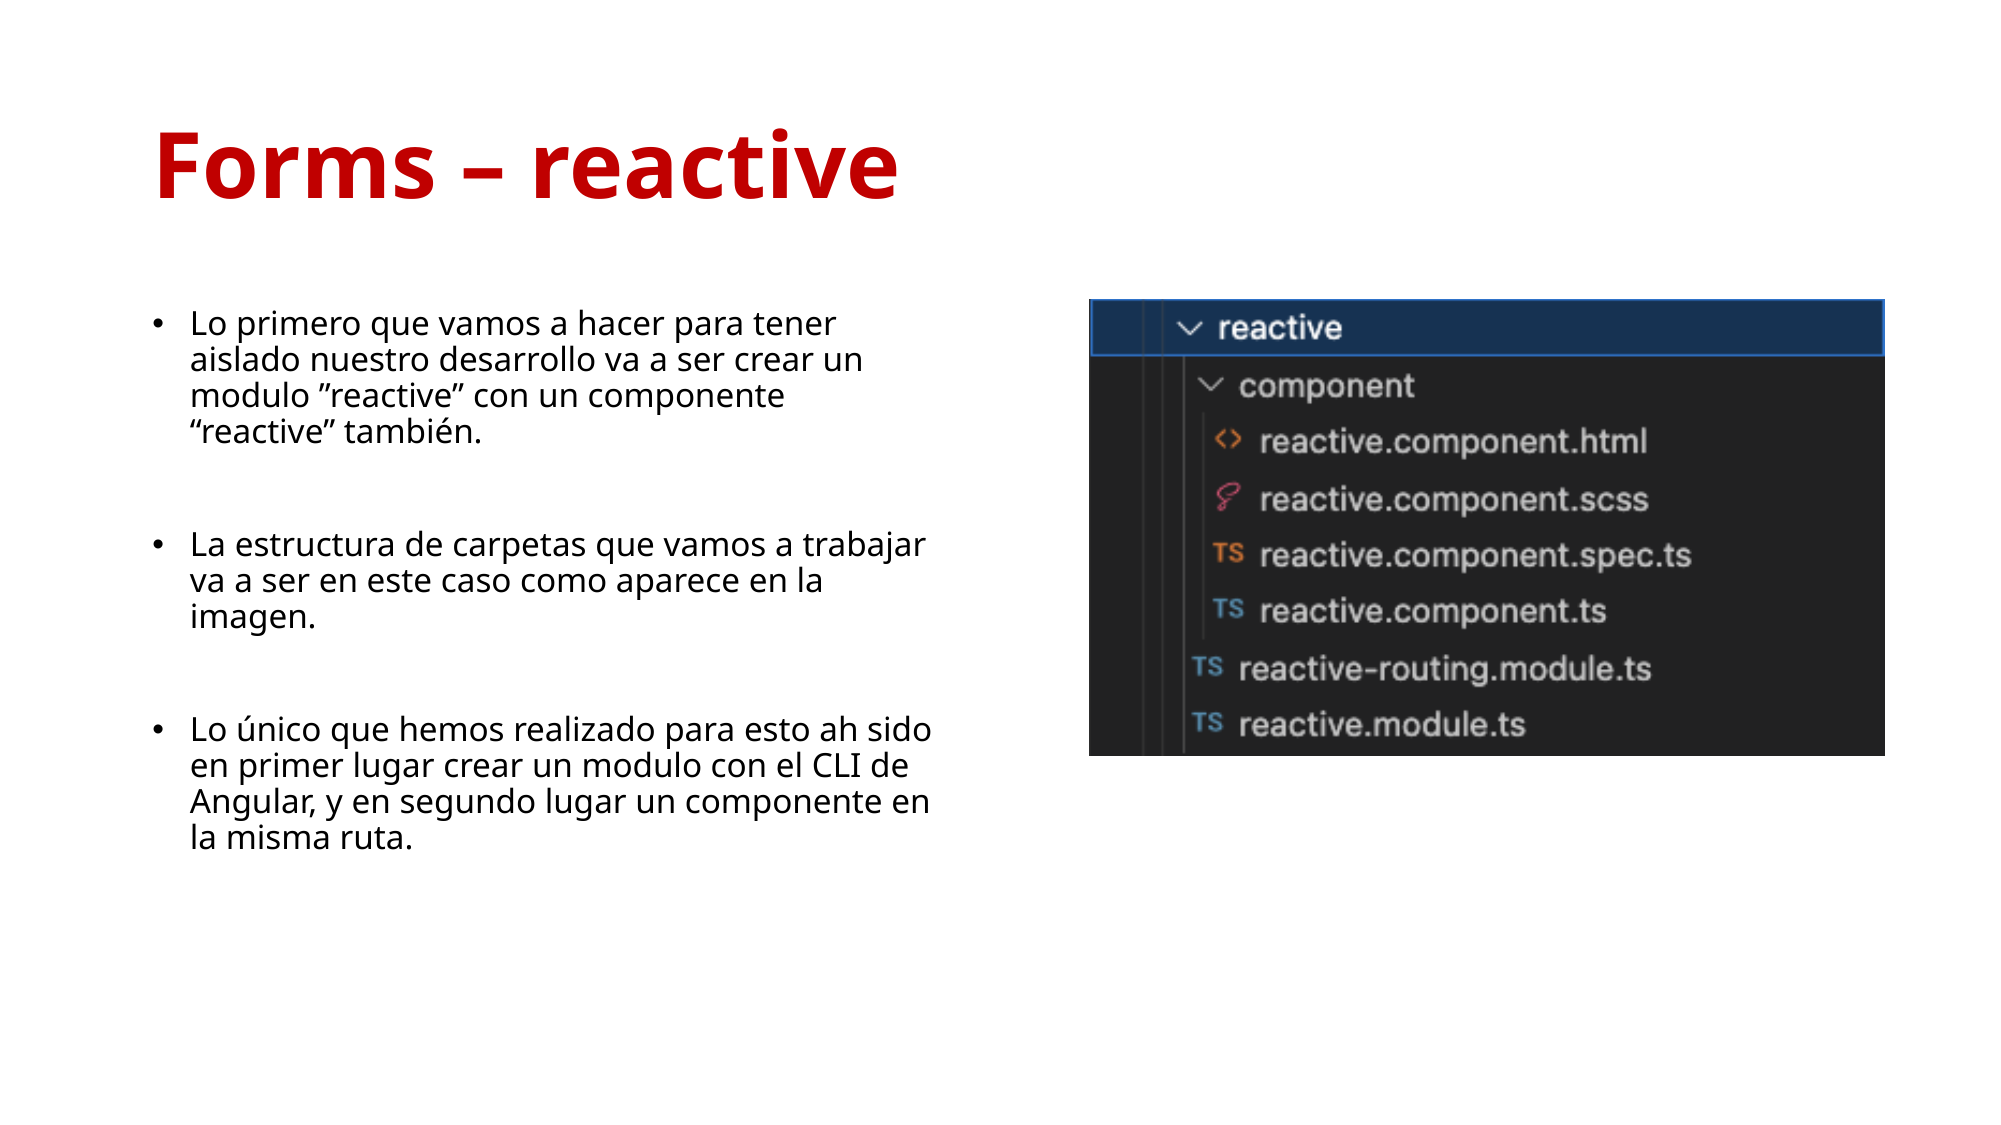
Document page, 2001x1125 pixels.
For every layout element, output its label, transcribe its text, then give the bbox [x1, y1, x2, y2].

list Lo primero que vamos a hacer para tener aislado nuestro desarrollo va a ser crear un modulo ”reactive” con un componente “reactive” también. La estructura de carpetas que vamos a trabajar va a ser en este caso como aparece en la imagen. Lo único que hemos realizado para esto ah sido en primer lugar crear un modulo con el CLI de Angular, y en segundo lugar un componente en la misma ruta. [137, 299, 950, 1014]
title Forms – reactive [137, 59, 1863, 278]
picture [1089, 299, 1885, 756]
